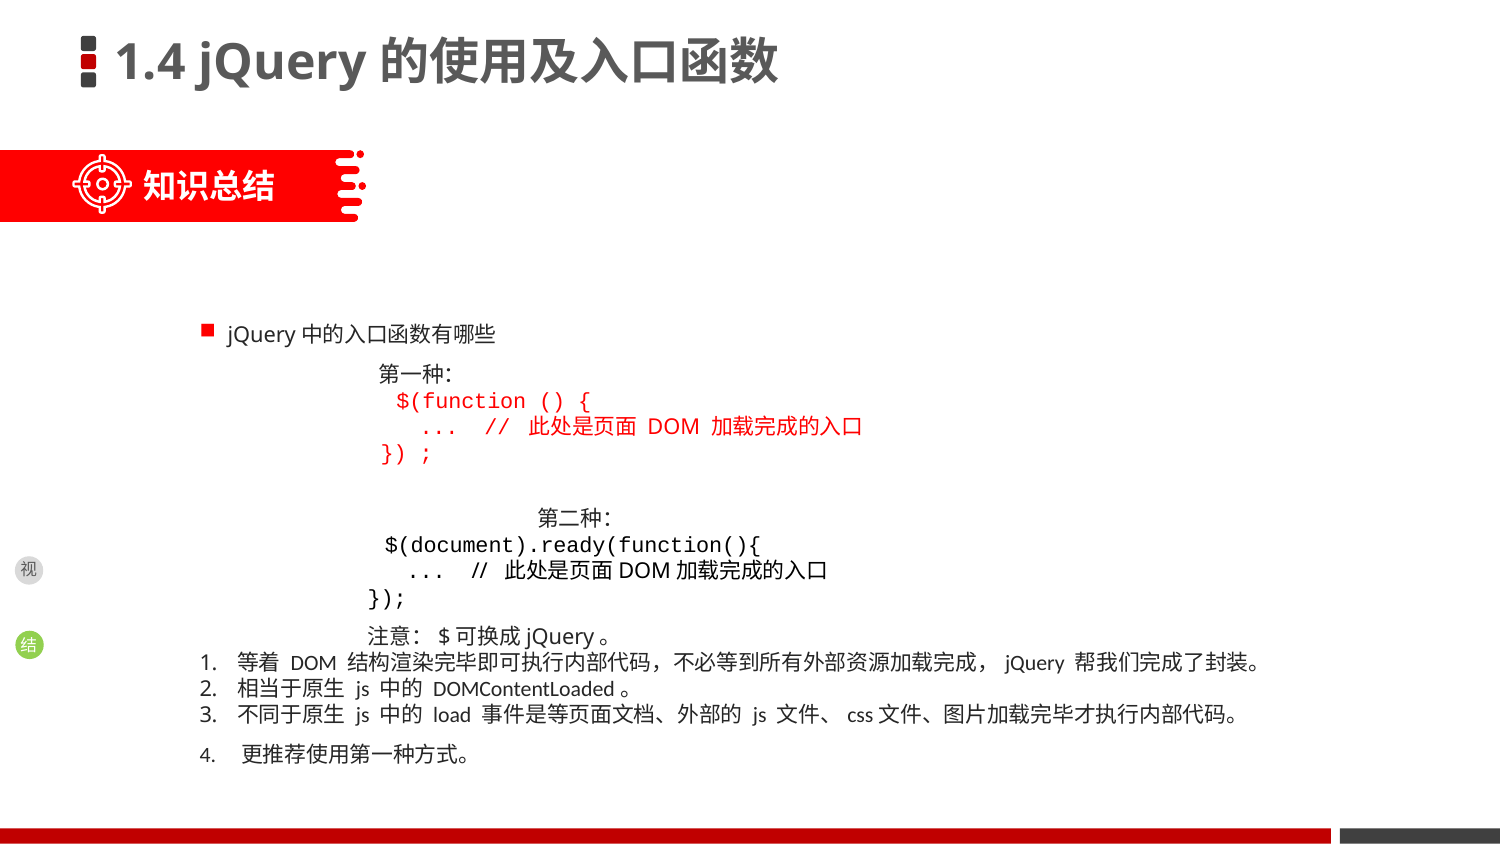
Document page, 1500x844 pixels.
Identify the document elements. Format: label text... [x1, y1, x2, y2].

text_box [59, 161, 67, 213]
text_box jQuery中的入口函数有哪些 第一种： $(function () { ... // 此处是页面 DOM 加载完成的入口 }) ; 第二种： $(document).ready(function(){ ... // 此处是页面DOM加载完成的入口 }); 注意：$可换成jQuery。 等着 DOM 结构渲染完毕即可执行内部代码，不必等到所有外部资源加载完成，jQuery 帮我们完成了封装。 相当于原生 js 中的 DOMContentLoaded。 不同于原生 js 中的 load 事件是等页面文档、外部的 js 文件、css文件、图片加载完毕才执行内部代码。 4. 更推荐使用第一种方式。 [184, 274, 1437, 844]
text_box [5, 626, 54, 663]
text_box [0, 150, 354, 222]
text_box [5, 551, 54, 588]
text_box 1.4 jQuery的使用及入口函数 [103, 0, 987, 130]
text_box 知识总结 [137, 158, 495, 213]
text_box [356, 150, 365, 158]
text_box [72, 153, 133, 214]
text_box [132, 213, 358, 222]
